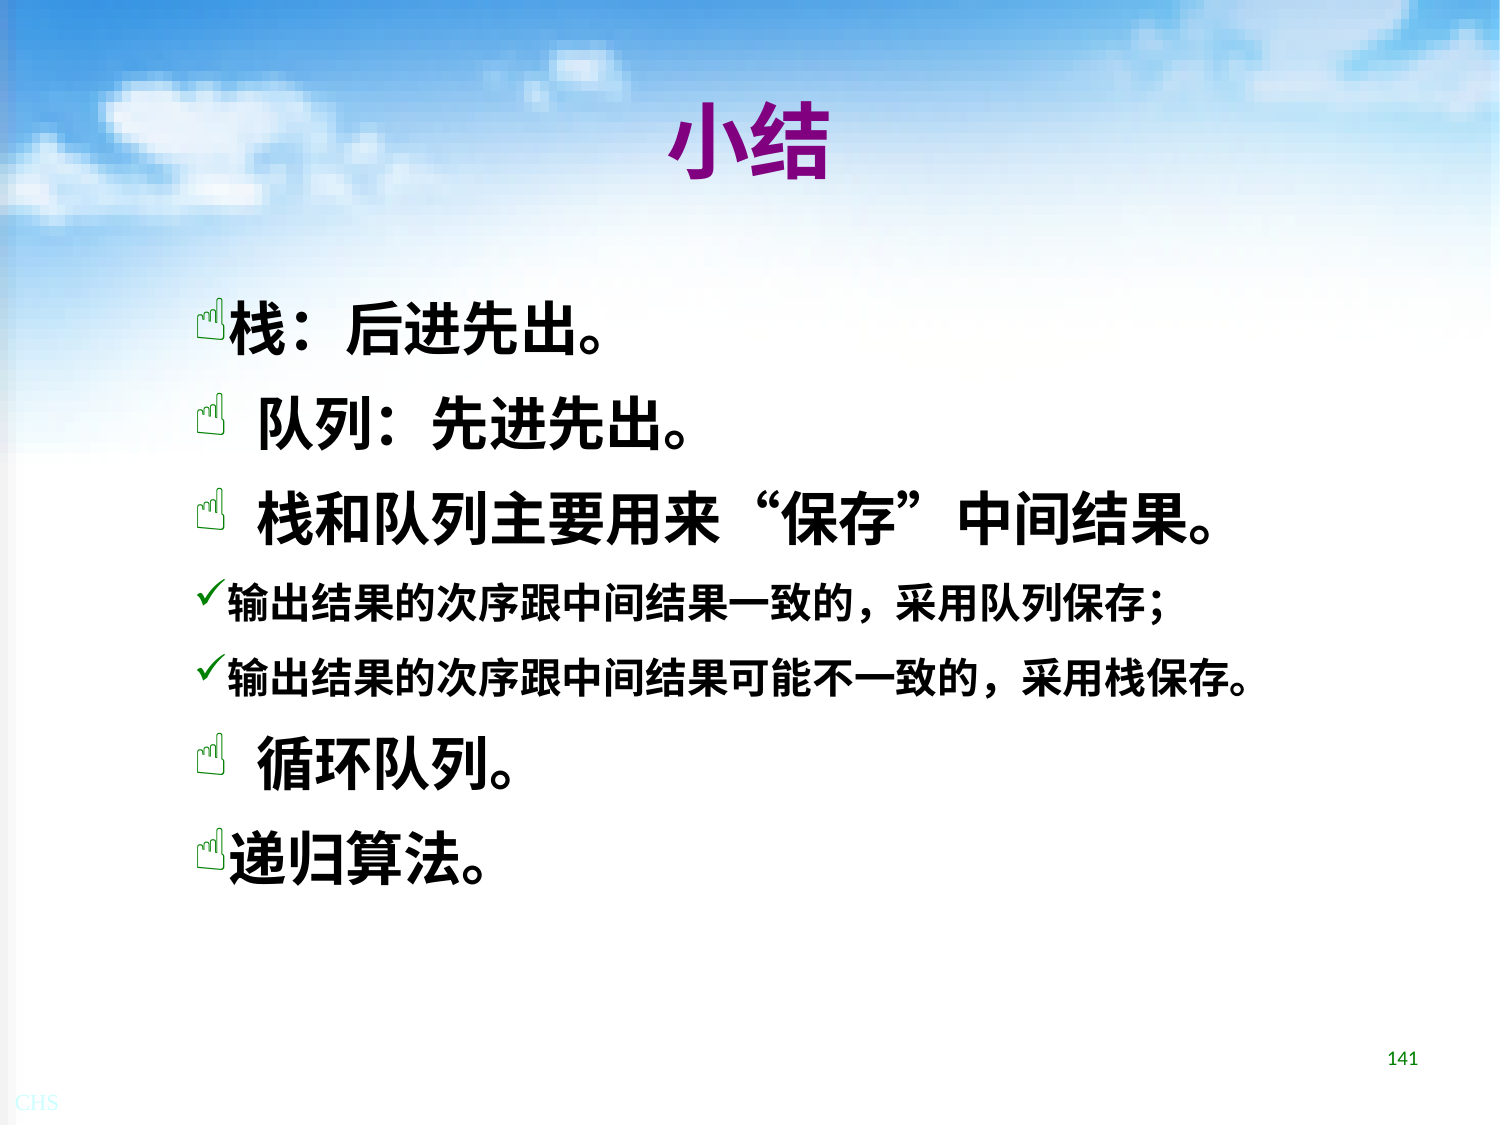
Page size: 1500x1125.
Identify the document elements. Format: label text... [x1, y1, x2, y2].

list 栈：后进先出。 队列：先进先出。 栈和队列主要用来“保存”中间结果。 输出结果的次序跟中间结果一致的，采用队列保存； 输出结果的次序跟中间结果可能不一致的，采用栈保存。 循环队列。 递归算法。 [163, 262, 1337, 1006]
picture [0, 0, 1500, 1125]
slide_number 141 [1370, 1042, 1435, 1072]
title 小结 [163, 44, 1337, 233]
